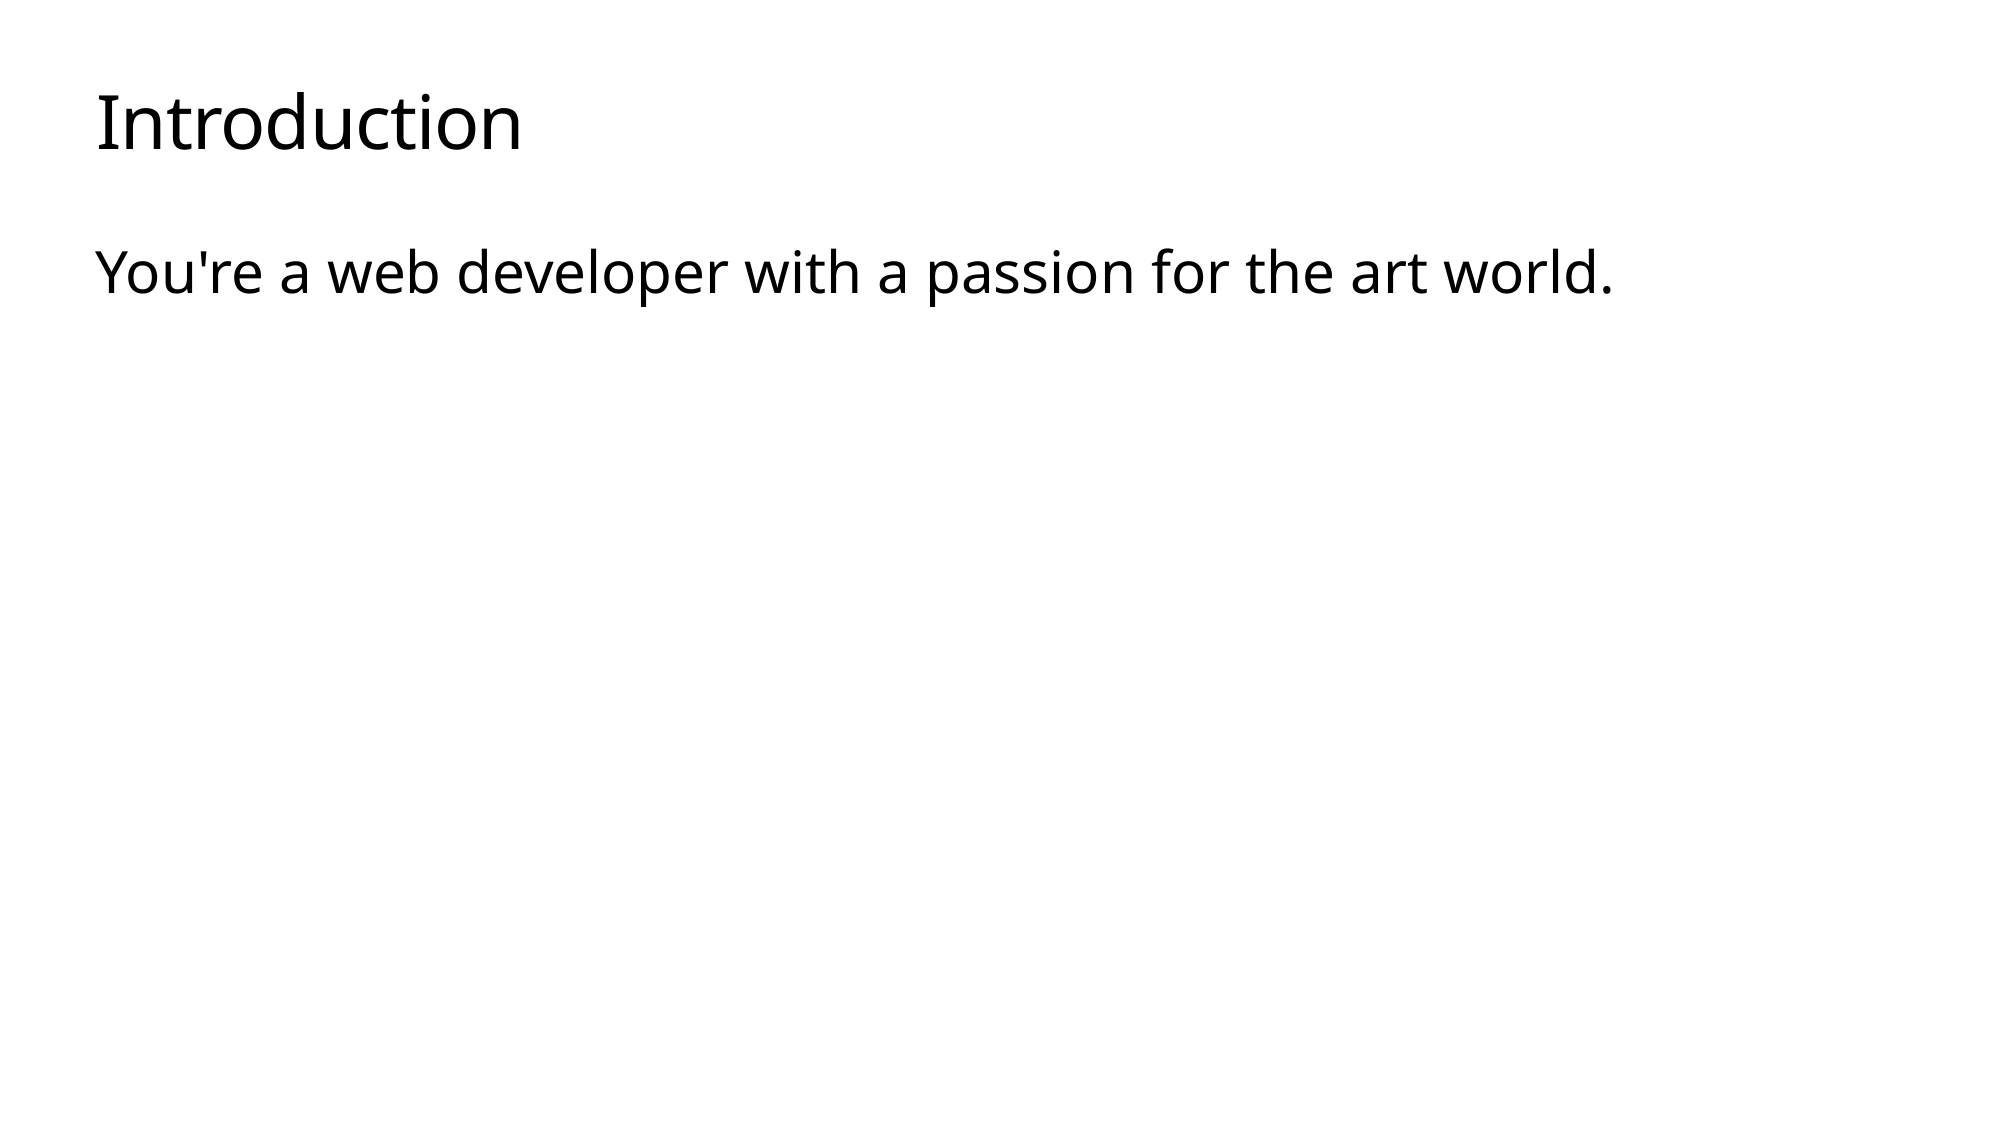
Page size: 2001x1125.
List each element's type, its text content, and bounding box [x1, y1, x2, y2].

list You're a web developer with a passion for the art world. [95, 235, 1904, 306]
title Introduction [96, 75, 1904, 165]
